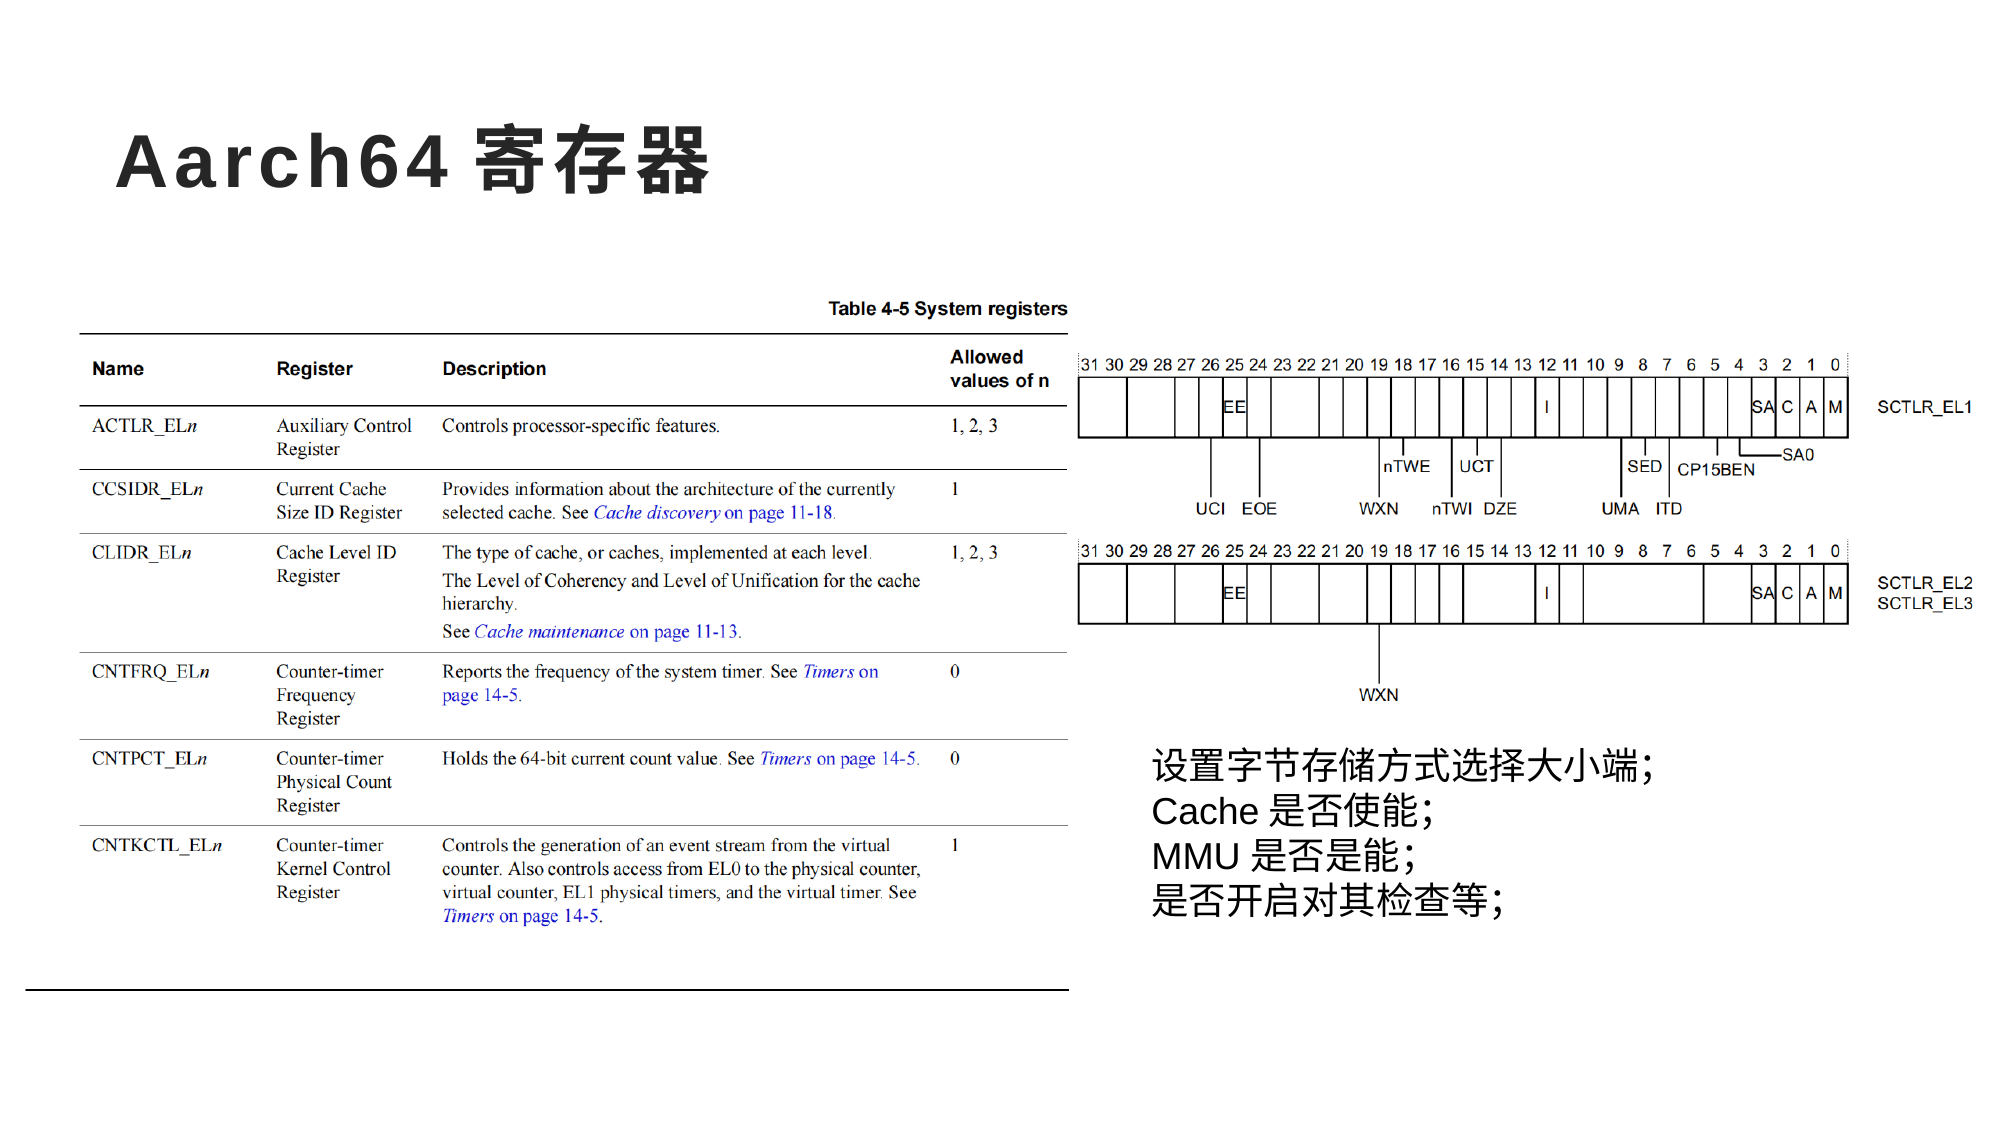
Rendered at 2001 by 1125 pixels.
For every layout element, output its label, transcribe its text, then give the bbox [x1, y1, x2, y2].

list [11, 295, 1100, 999]
text_box 设置字节存储方式选择大小端； Cache是否使能； MMU是否是能； 是否开启对其检查等； [1136, 734, 1829, 930]
picture [1067, 342, 2000, 709]
title Aarch64寄存器 [99, 99, 1900, 216]
